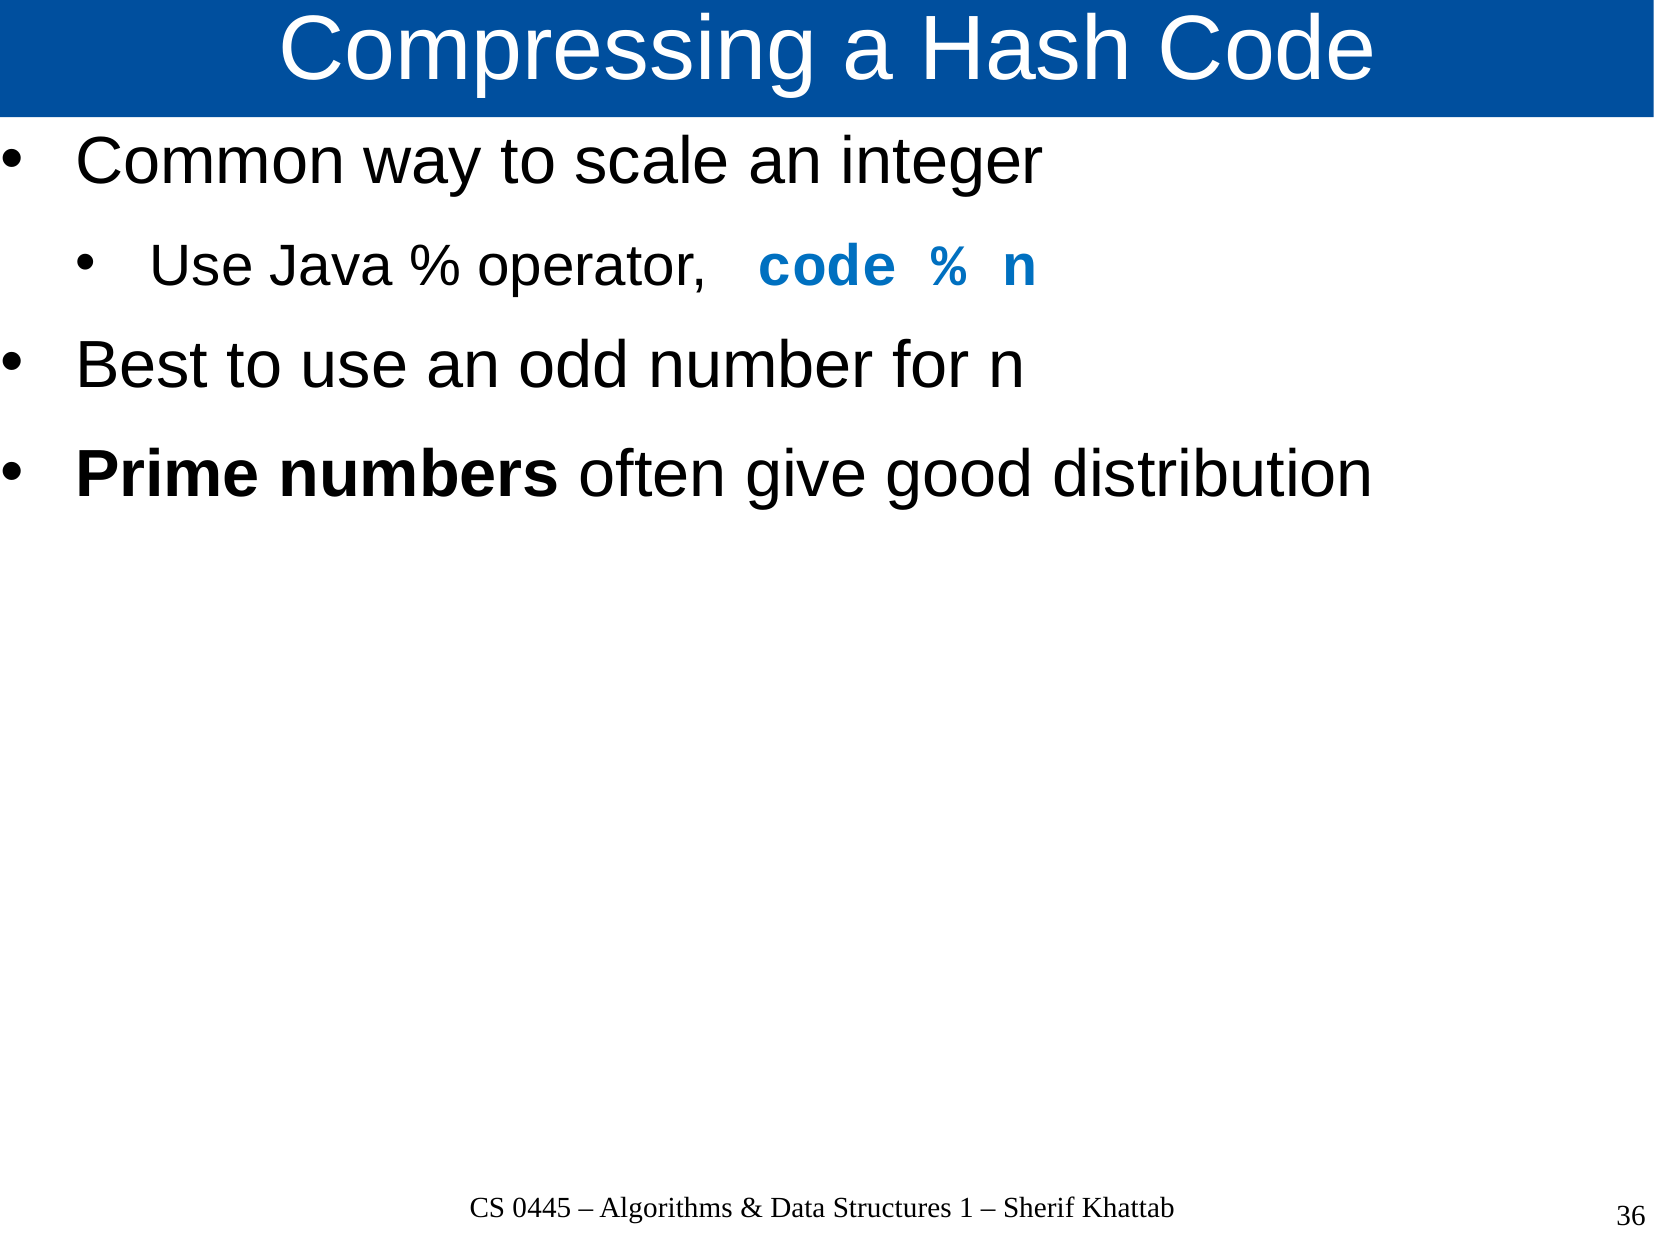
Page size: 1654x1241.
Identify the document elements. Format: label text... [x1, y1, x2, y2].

footer CS 0445 – Algorithms & Data Structures 1 – Sherif Khattab [407, 1190, 1238, 1241]
list Common way to scale an integer Use Java % operator, code % n Best to use an odd number for n Prime numbers often give good distribution [0, 117, 1654, 1195]
slide_number 36 [1265, 1198, 1647, 1241]
title Compressing a Hash Code [0, 0, 1654, 117]
